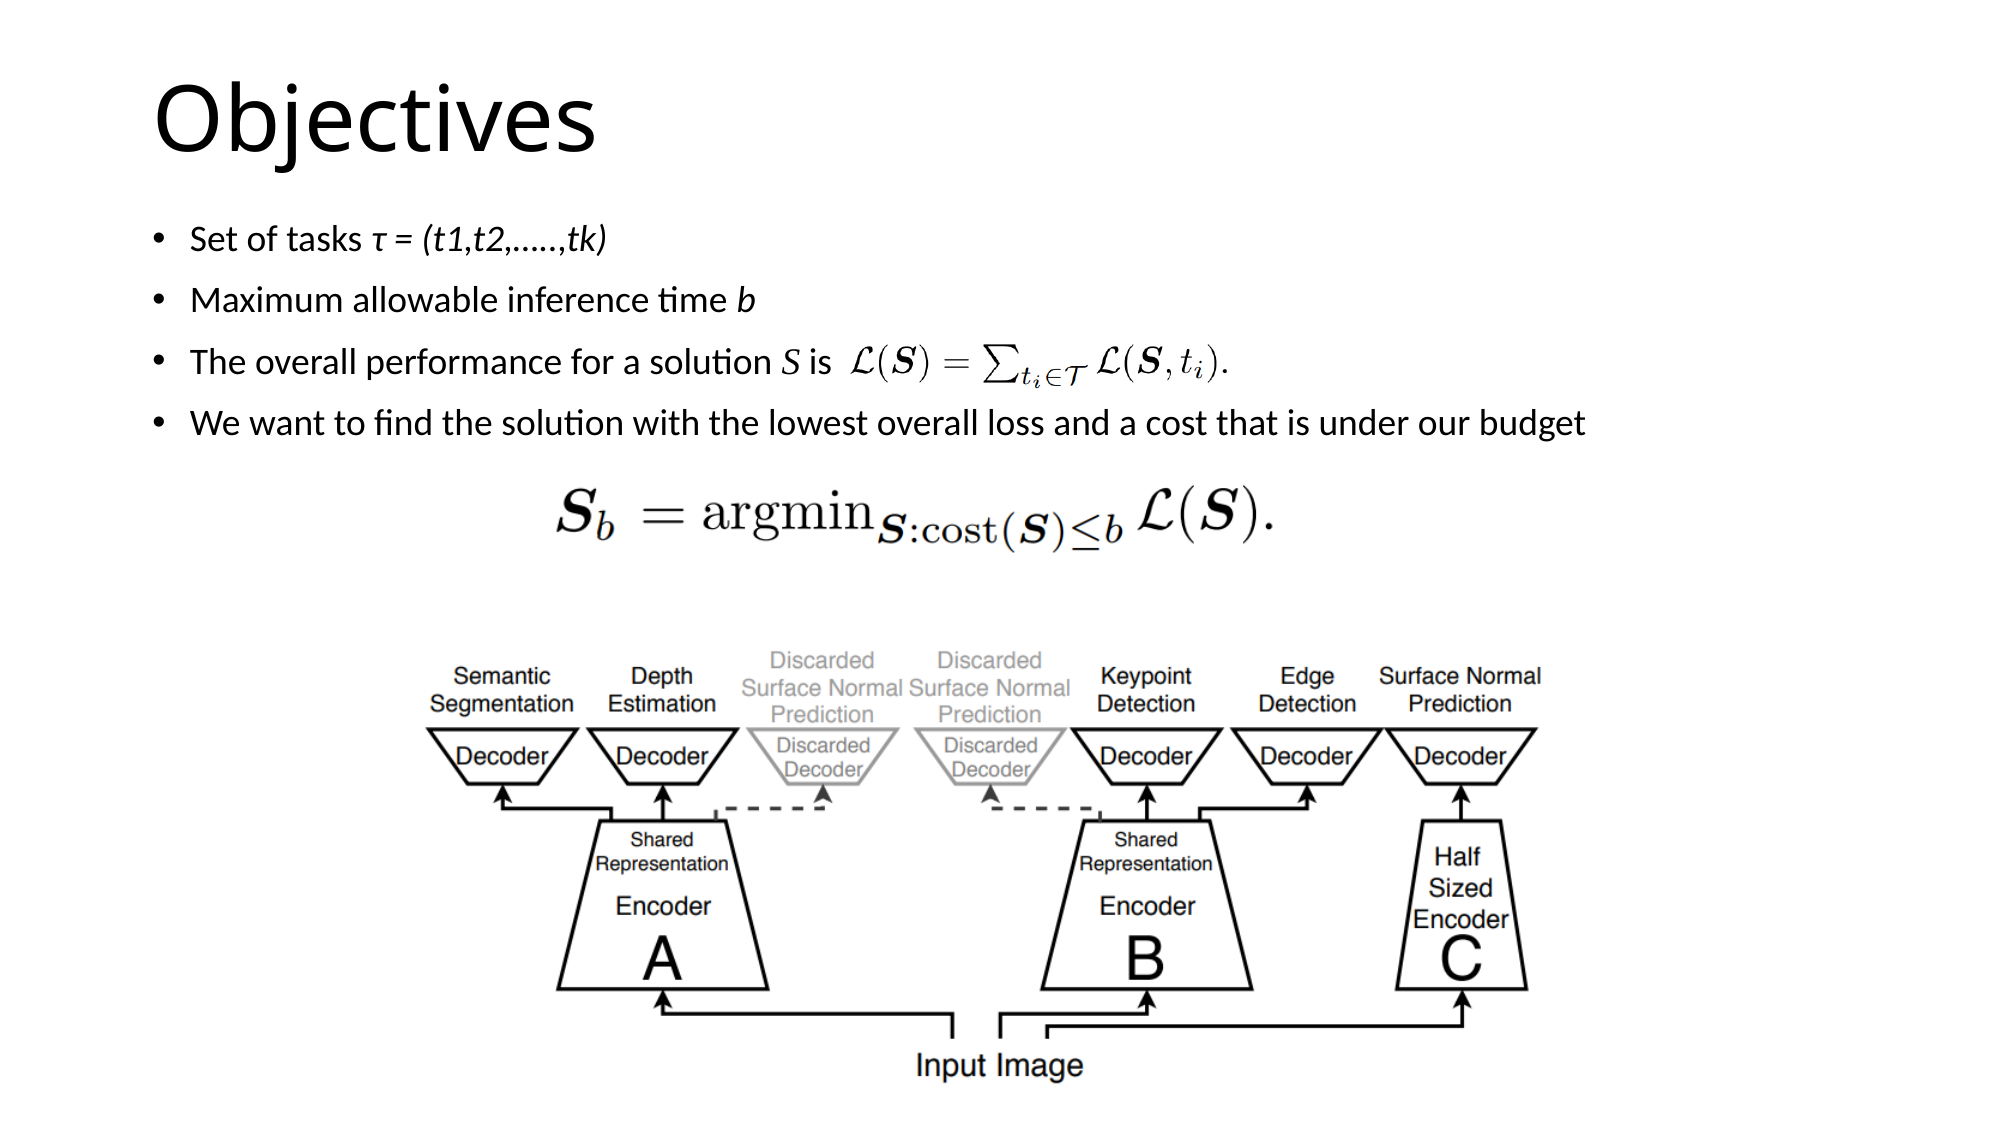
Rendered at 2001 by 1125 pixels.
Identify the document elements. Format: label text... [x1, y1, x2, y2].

list Set of tasks τ = (t1,t2,…..,tk) Maximum allowable inference time b The overall performance for a solution S is We want to find the solution with the lowest overall loss and a cost that is under our budget [137, 211, 1863, 508]
picture [415, 637, 1560, 1093]
picture [845, 341, 1234, 391]
title Objectives [137, 59, 1863, 183]
picture [545, 474, 1279, 558]
